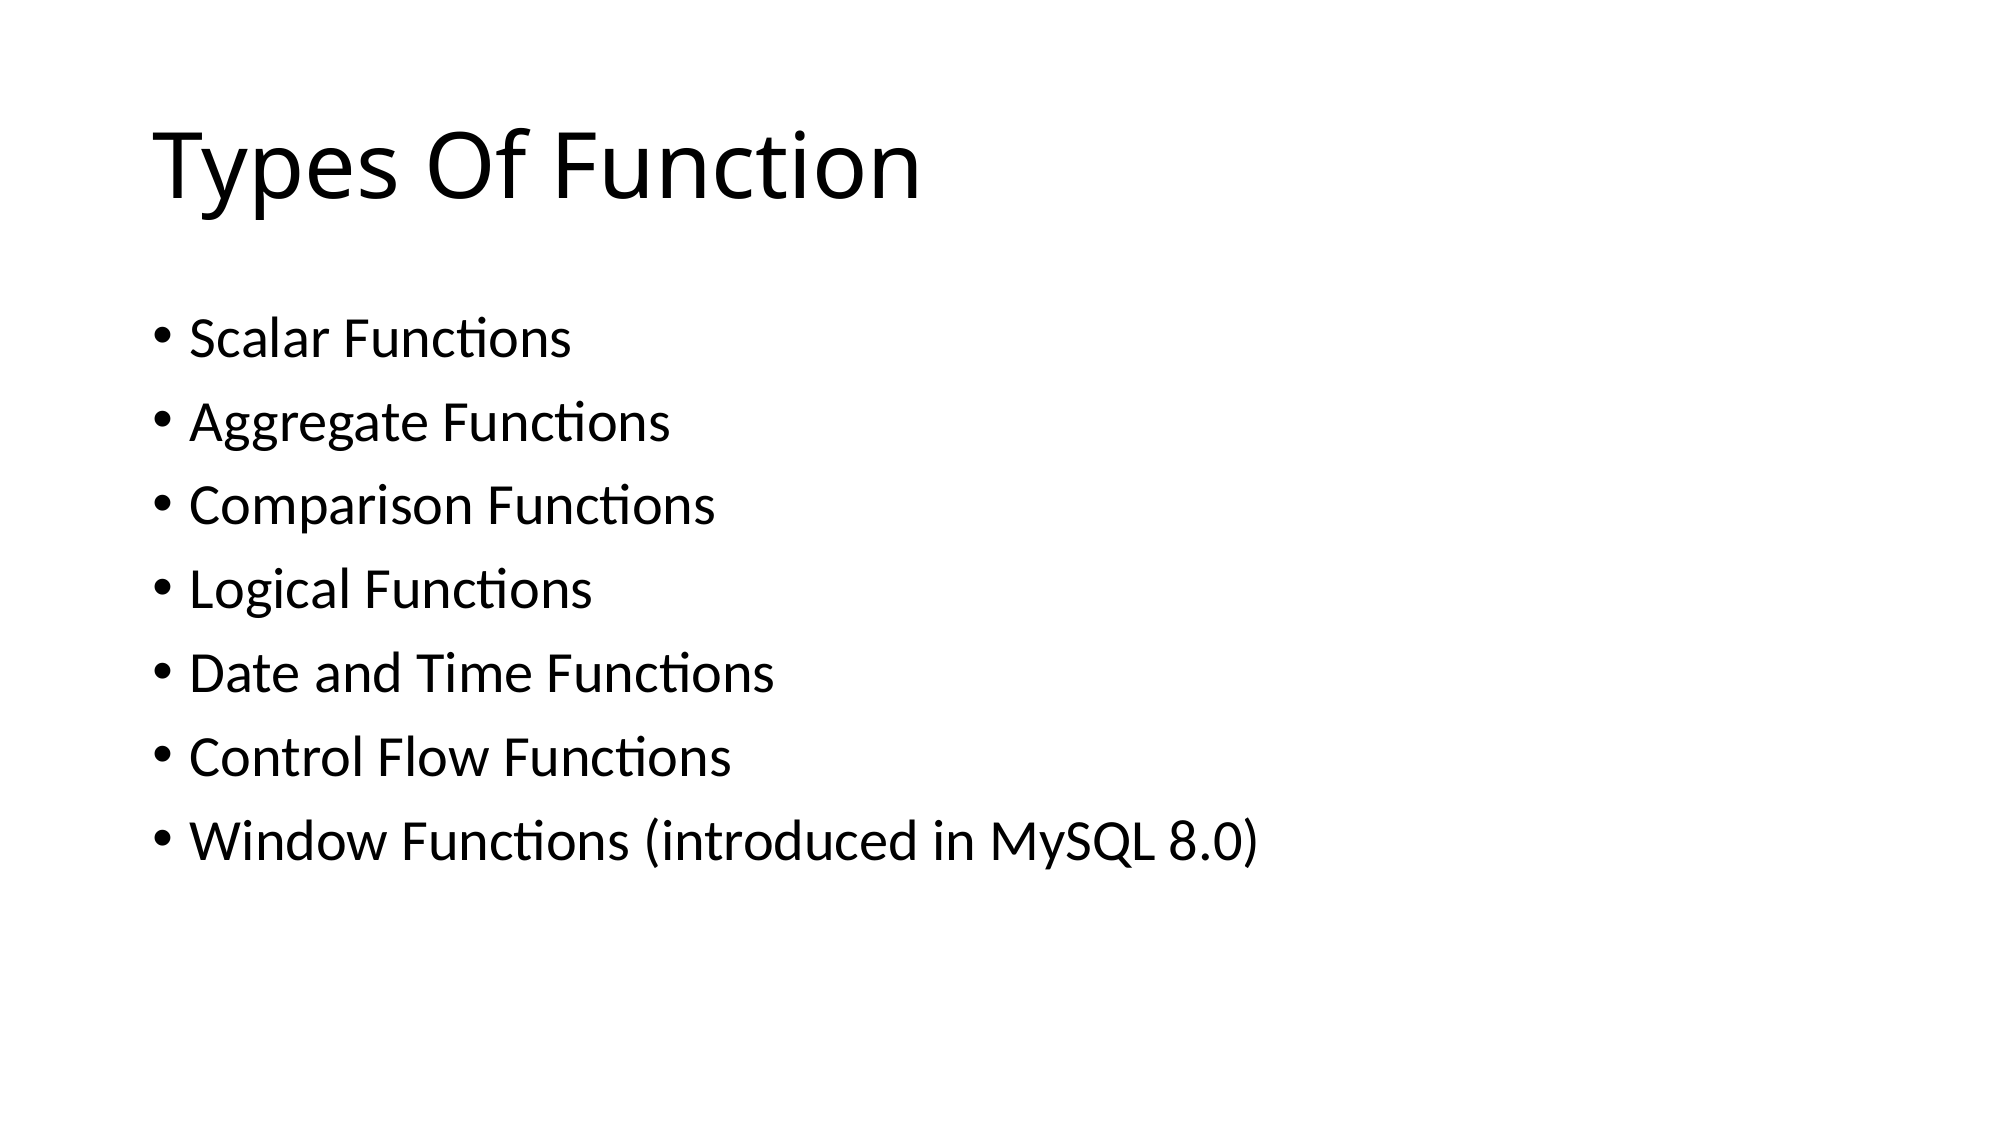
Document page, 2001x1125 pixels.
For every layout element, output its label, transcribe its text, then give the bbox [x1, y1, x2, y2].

title Types Of Function [137, 59, 1863, 278]
list Scalar Functions Aggregate Functions Comparison Functions Logical Functions Date and Time Functions Control Flow Functions Window Functions (introduced in MySQL 8.0) [137, 299, 1863, 1014]
